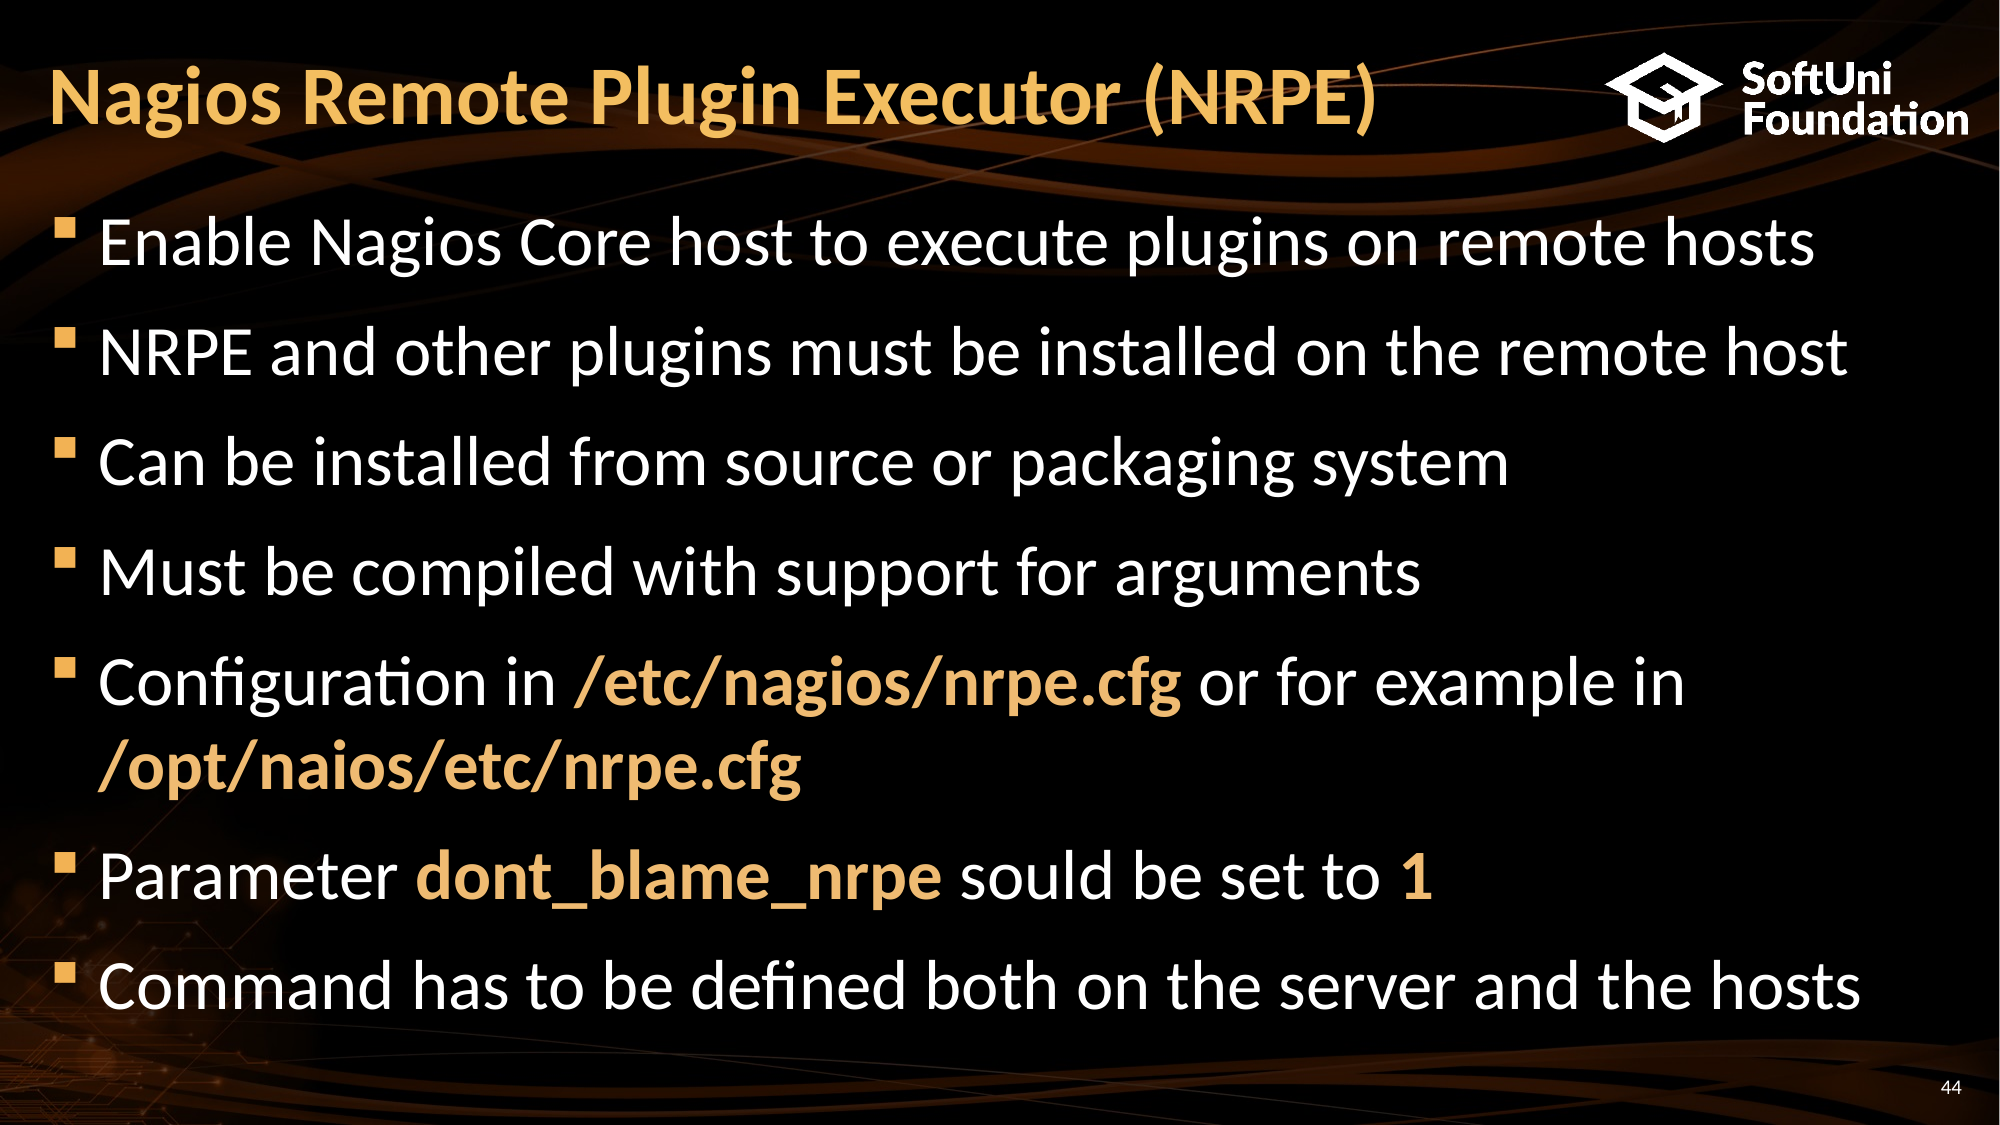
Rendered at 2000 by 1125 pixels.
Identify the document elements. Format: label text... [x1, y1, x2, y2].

list Enable Nagios Core host to execute plugins on remote hosts NRPE and other plugins must be installed on the remote host Can be installed from source or packaging system Must be compiled with support for arguments Configuration in /etc/nagios/nrpe.cfg or for example in /opt/naios/etc/nrpe.cfg Parameter dont_blame_nrpe sould be set to 1 Command has to be defined both on the server and the hosts [31, 188, 1968, 1103]
title Nagios Remote Plugin Executor (NRPE) [30, 6, 1602, 189]
picture [0, 0, 2000, 1125]
